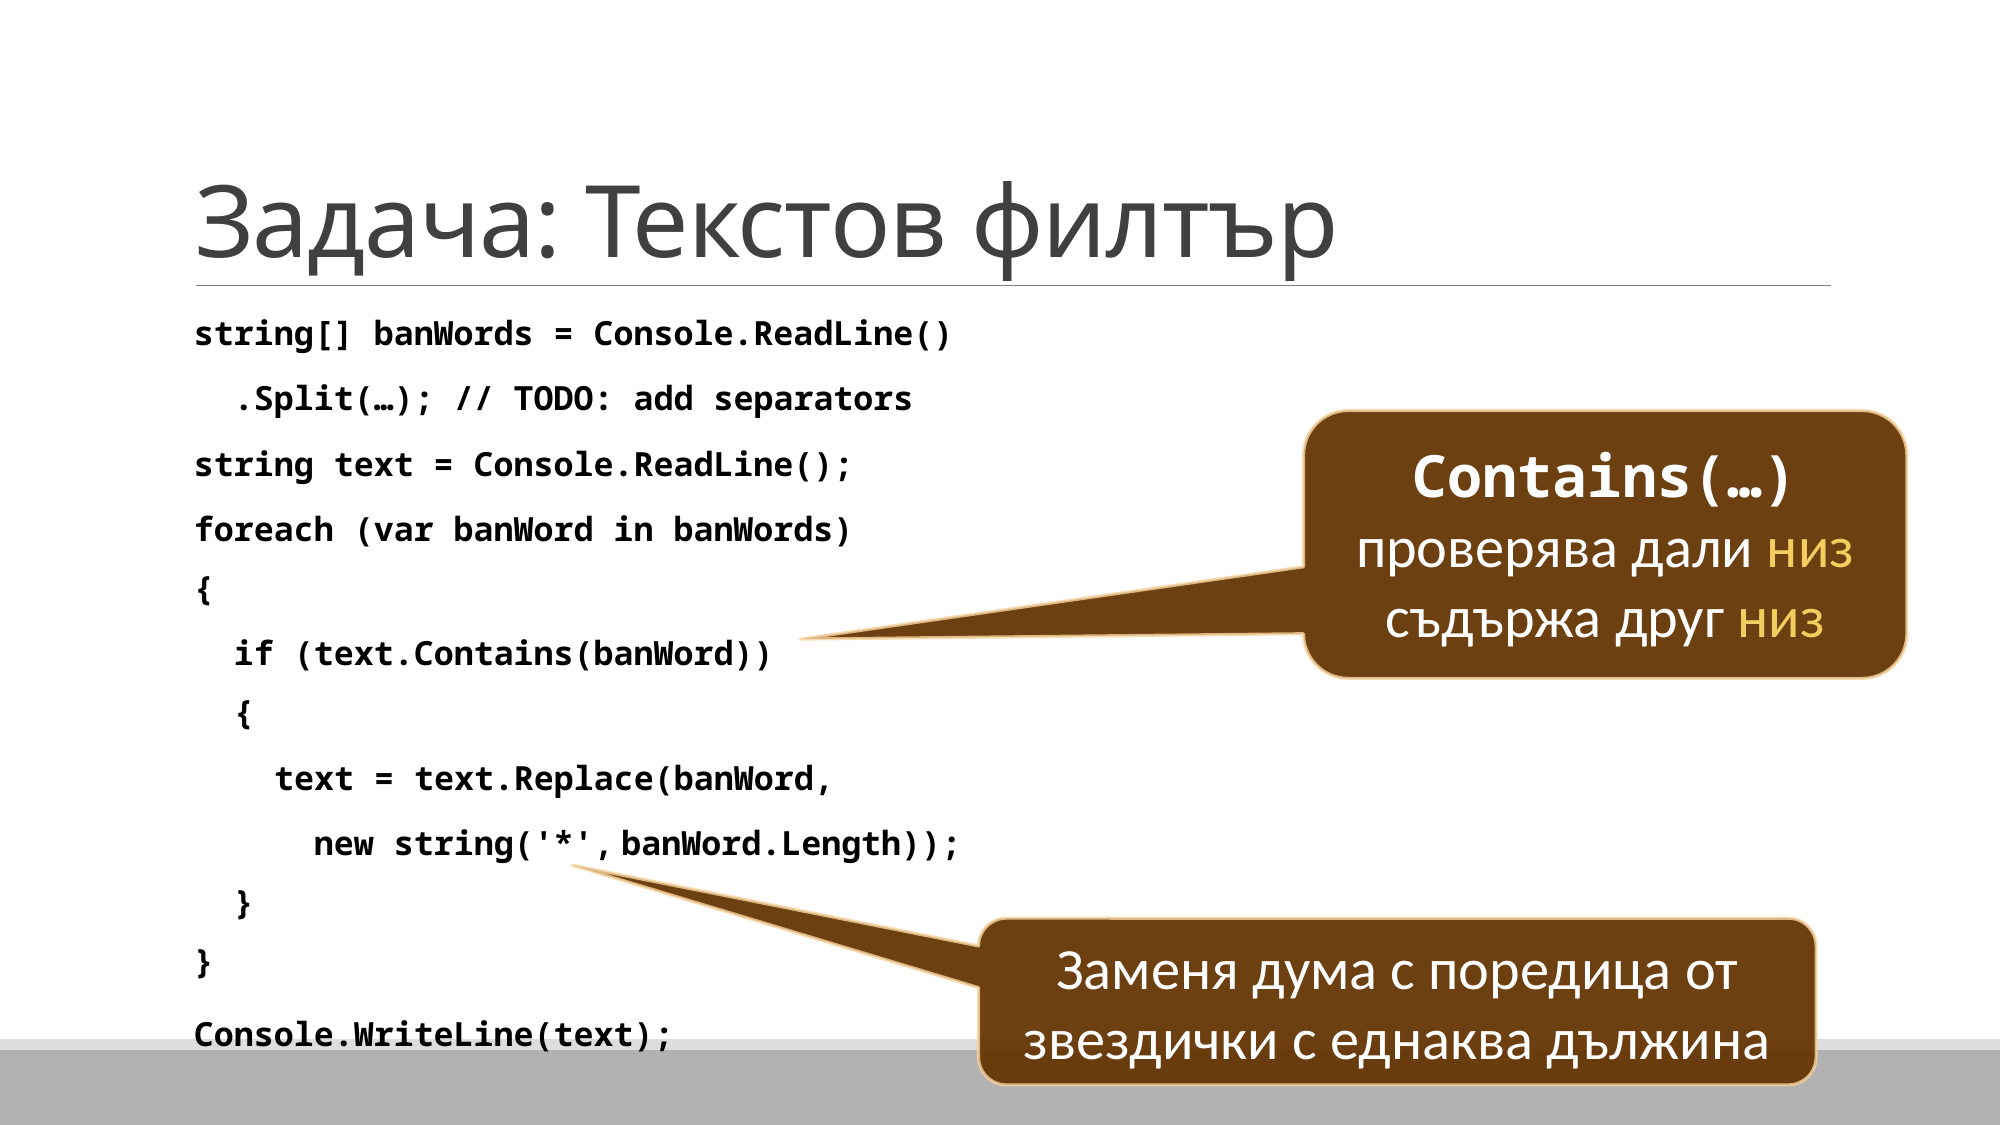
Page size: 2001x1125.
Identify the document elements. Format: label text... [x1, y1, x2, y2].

list string[] banWords = Console.ReadLine() .Split(…); // TODO: add separators string text = Console.ReadLine(); foreach (var banWord in banWords) { if (text.Contains(banWord)) { text = text.Replace(banWord, new string('*', banWord.Length)); } } Console.WriteLine(text); [180, 302, 1963, 1068]
text_box Contains(…) проверява дали низ съдържа друг низ [799, 409, 1909, 680]
title Задача: Текстов филтър [180, 47, 1830, 285]
text_box Заменя дума с поредица от звездички с еднаква дължина [570, 863, 1818, 1087]
